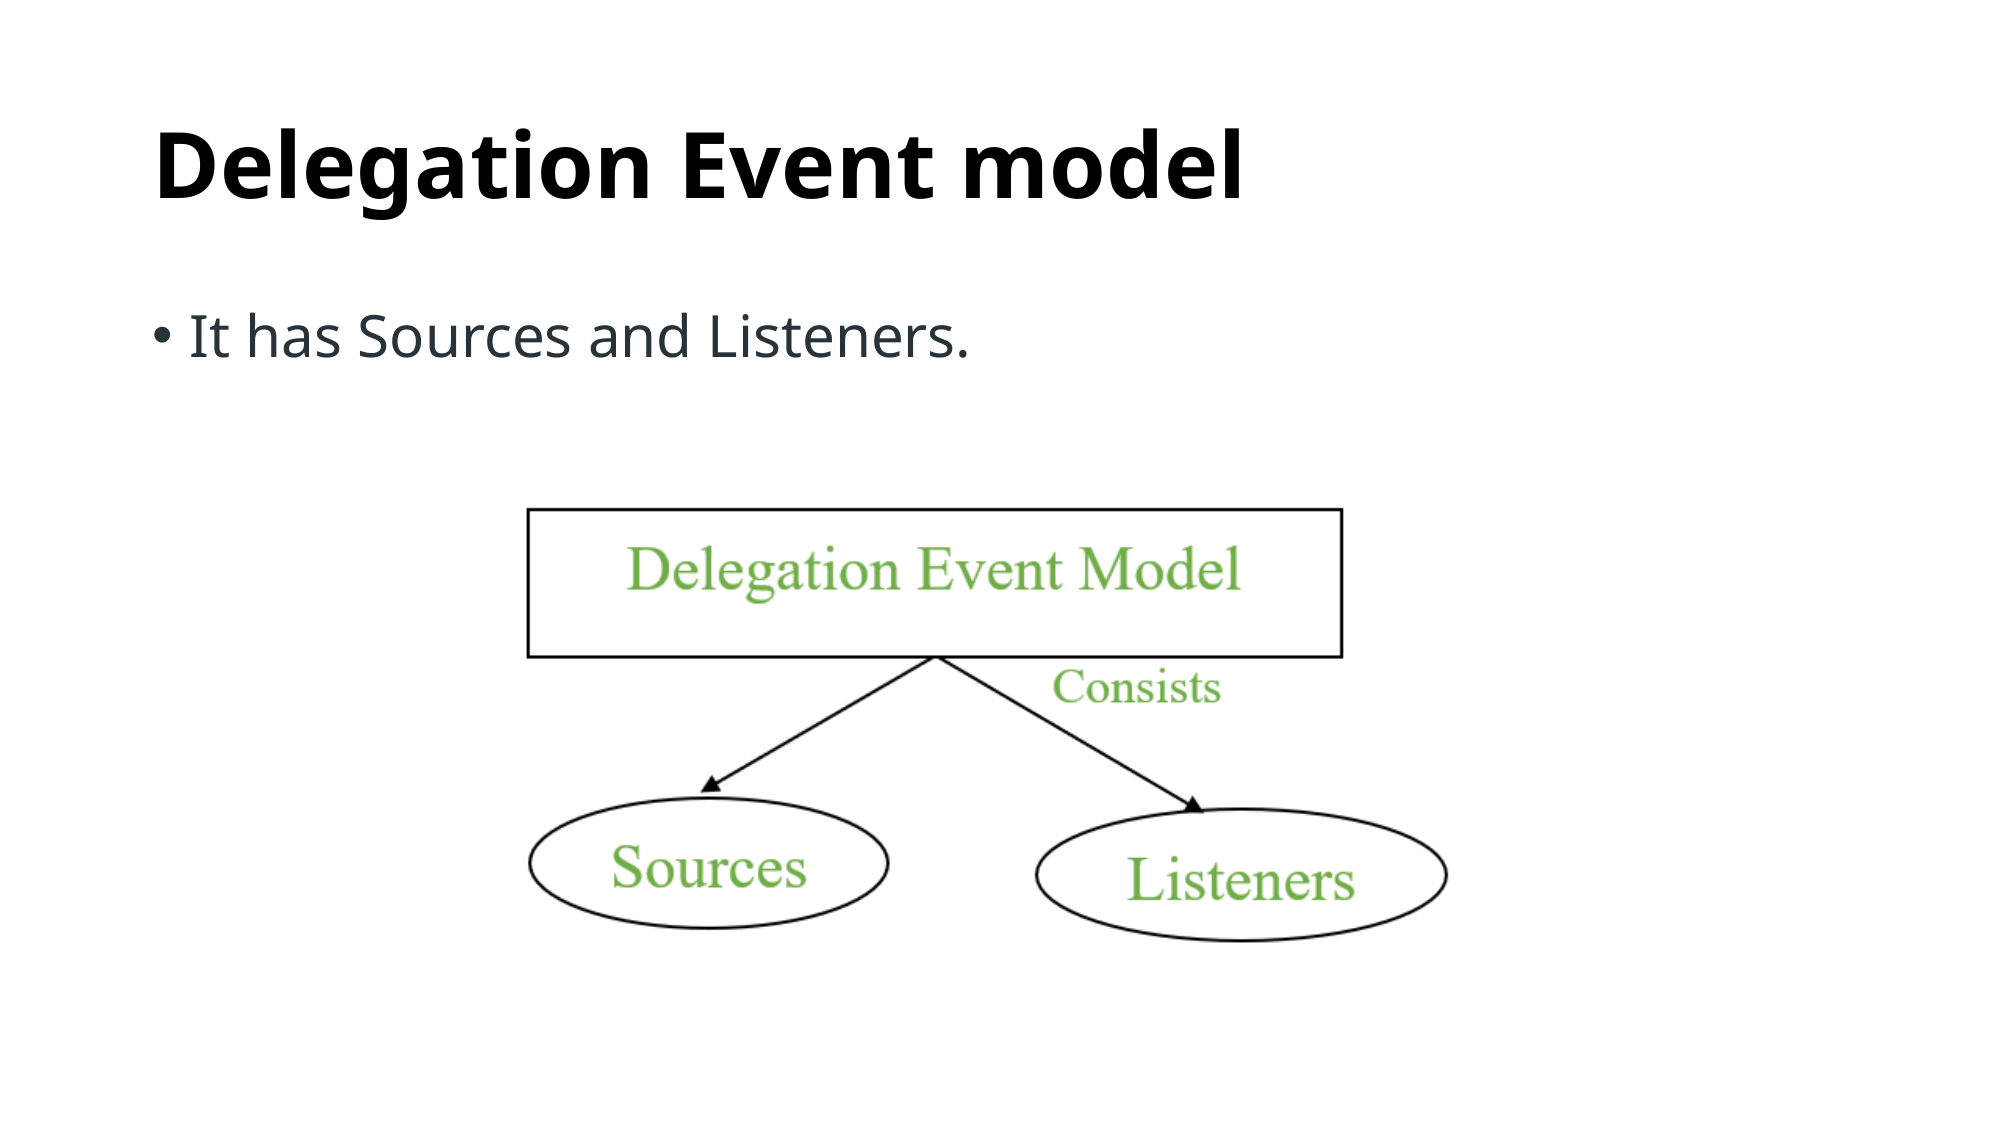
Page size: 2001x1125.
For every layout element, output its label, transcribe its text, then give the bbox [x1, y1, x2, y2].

list It has Sources and Listeners. [137, 299, 1863, 1014]
title Delegation Event model [137, 59, 1863, 278]
picture [455, 455, 1478, 974]
